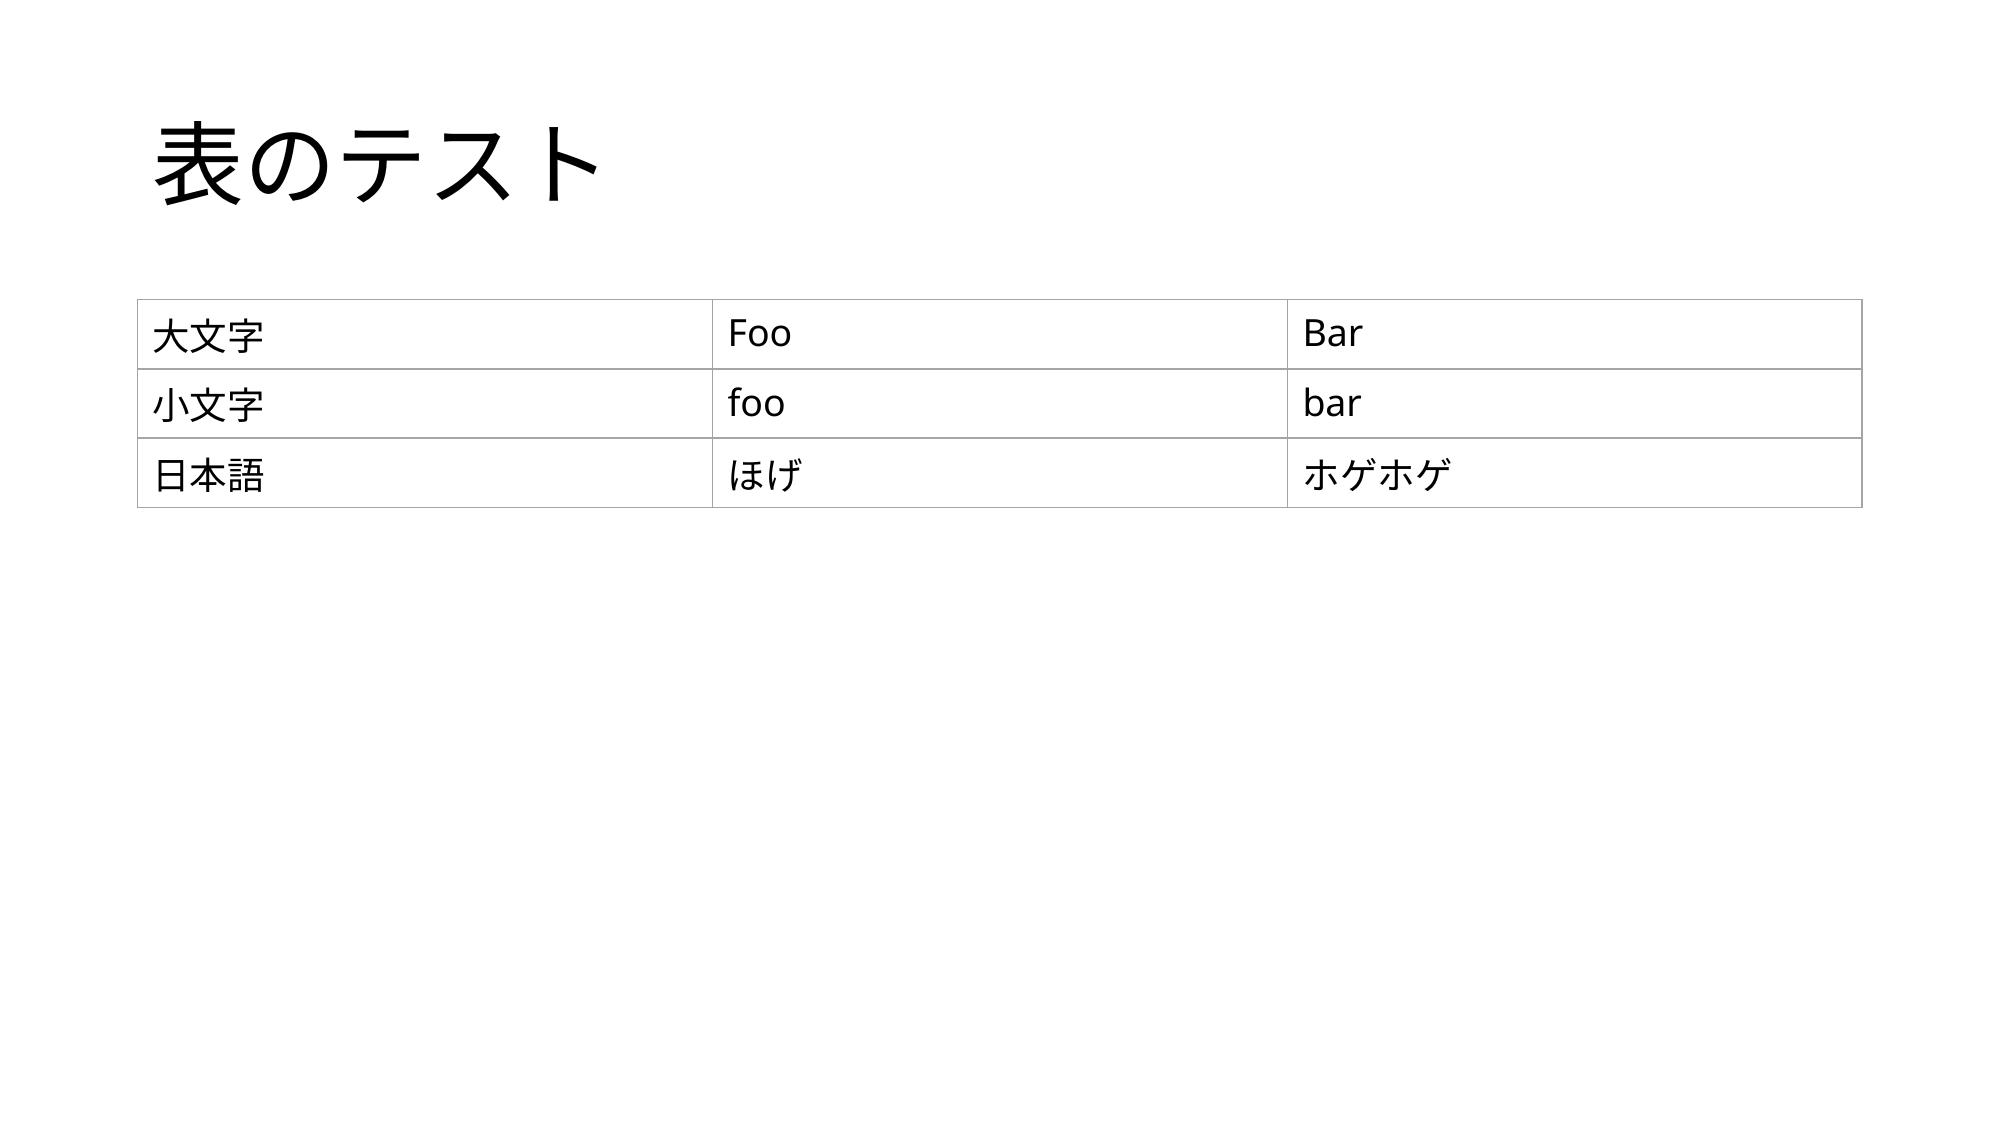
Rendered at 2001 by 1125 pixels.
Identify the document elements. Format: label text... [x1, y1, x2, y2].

table_cell ほげ [713, 439, 1287, 507]
table_cell ホゲホゲ [1288, 439, 1861, 507]
table_cell bar [1288, 370, 1861, 437]
table_cell 小文字 [138, 370, 712, 437]
table_header 大文字 [138, 300, 712, 368]
table_cell foo [713, 370, 1287, 437]
table_cell 日本語 [138, 439, 712, 507]
title 表のテスト [137, 59, 1863, 278]
table_header Bar [1288, 300, 1861, 368]
table_header Foo [713, 300, 1287, 368]
